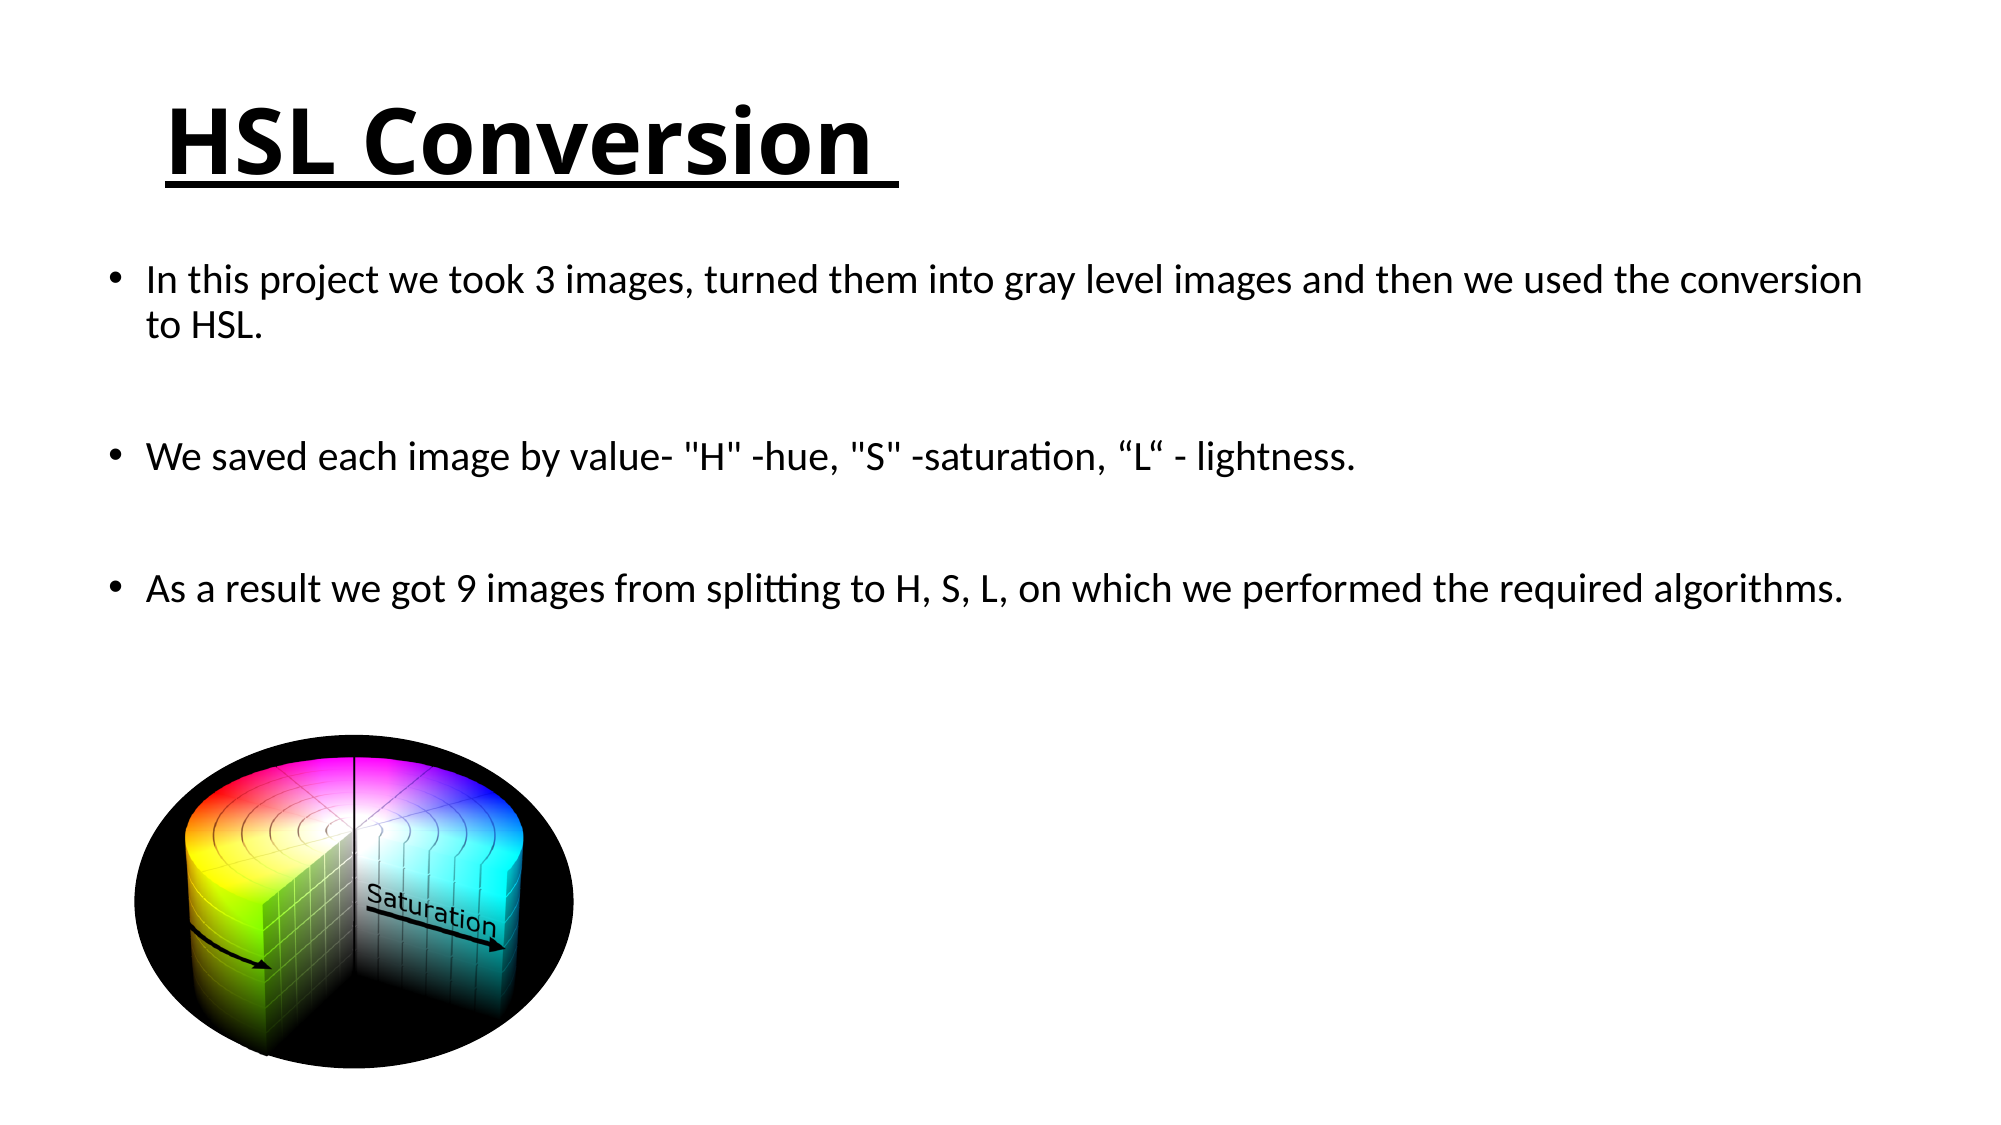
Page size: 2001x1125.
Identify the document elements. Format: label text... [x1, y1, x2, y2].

list In this project we took 3 images, turned them into gray level images and then we used the conversion to HSL. We saved each image by value- "H" -hue, "S" -saturation, “L“ - lightness. As a result we got 9 images from splitting to H, S, L, on which we performed the required algorithms. [93, 249, 1906, 983]
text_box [135, 735, 573, 1072]
text_box HSL Conversion [149, 65, 1849, 225]
